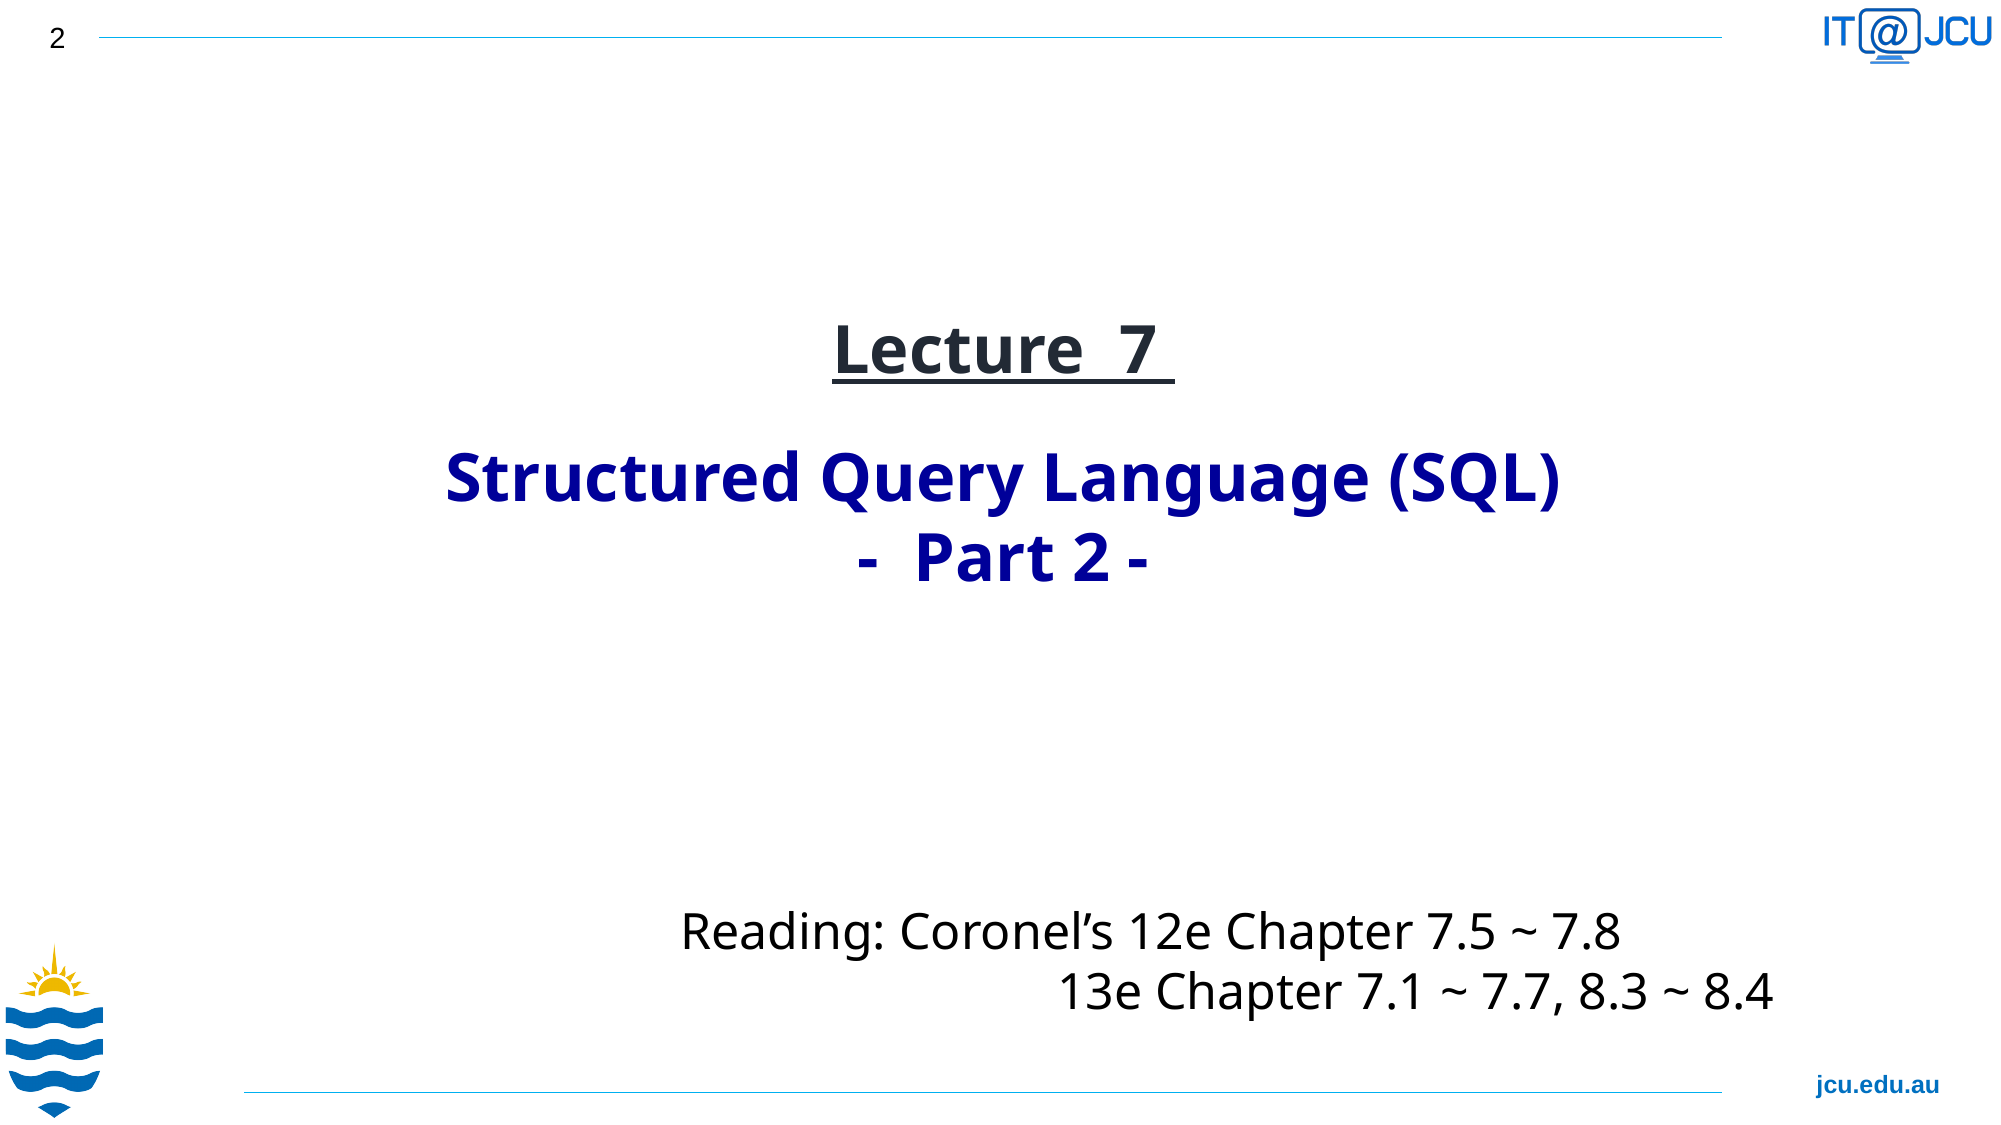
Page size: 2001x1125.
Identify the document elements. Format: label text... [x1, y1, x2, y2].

picture [1822, 6, 1995, 67]
picture [0, 942, 110, 1125]
text_box Reading: Coronel’s 12e Chapter 7.5 ~ 7.8 13e Chapter 7.1 ~ 7.7, 8.3 ~ 8.4 [665, 891, 1878, 1023]
text_box Lecture 7 Structured Query Language (SQL) - Part 2 - [294, 314, 1713, 596]
